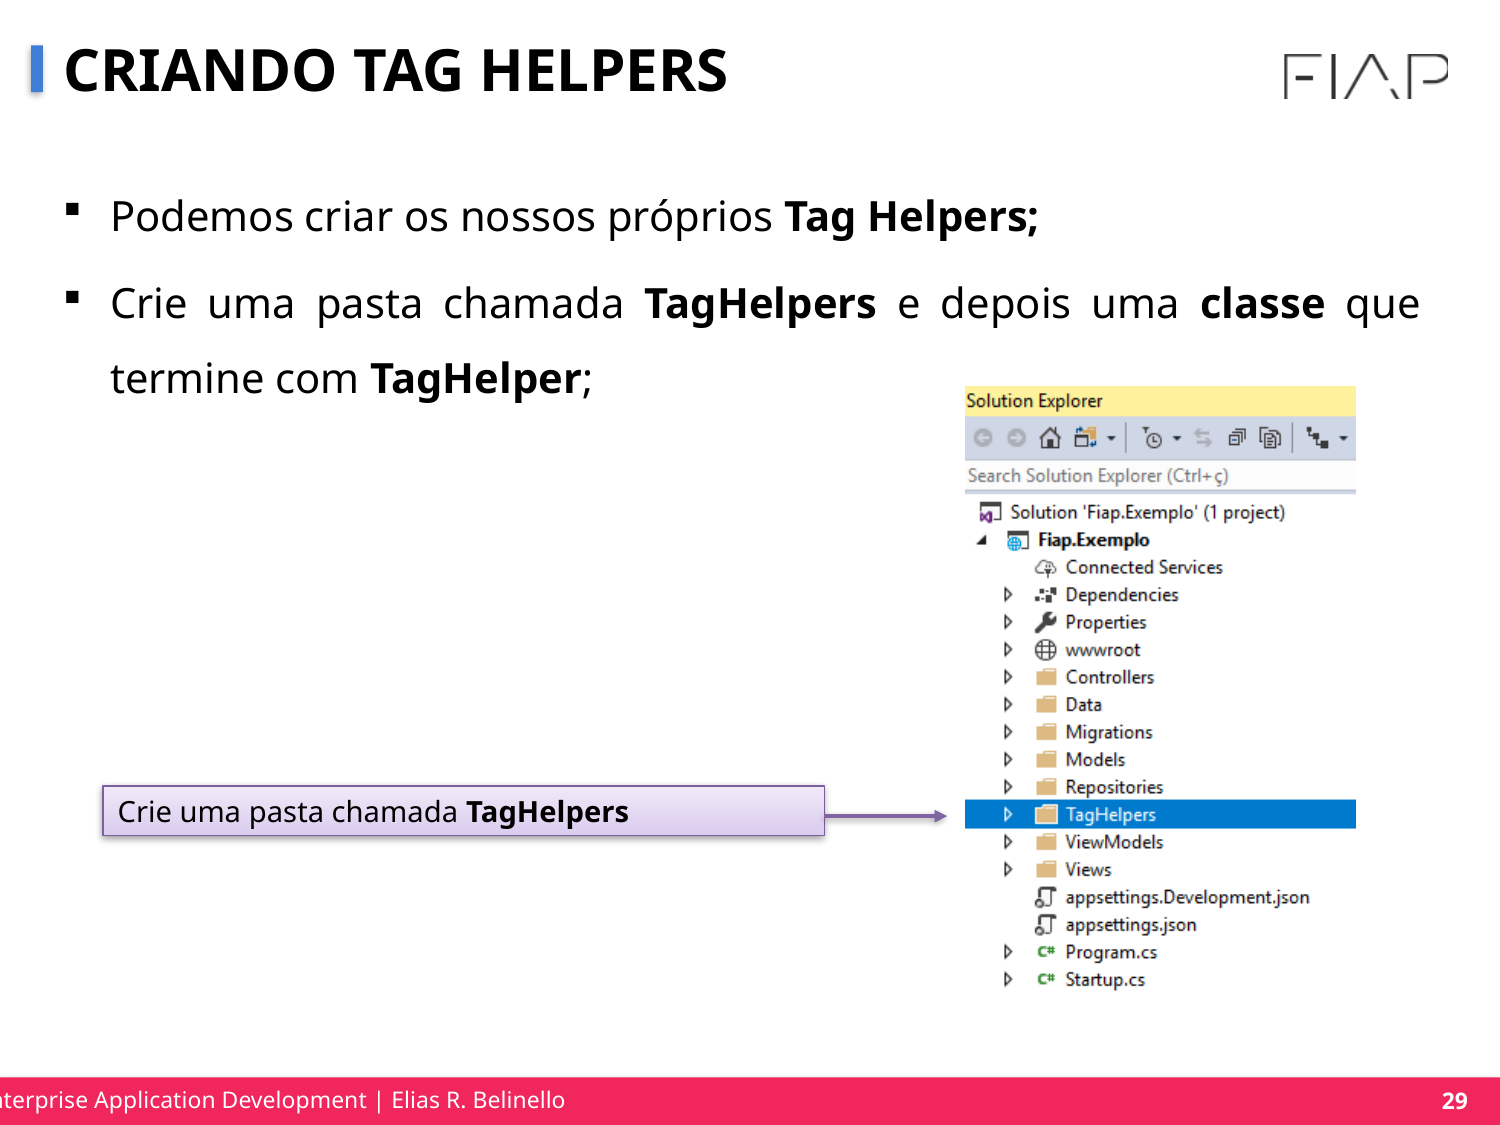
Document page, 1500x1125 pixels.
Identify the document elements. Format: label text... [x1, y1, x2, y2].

text_box Crie uma pasta chamada TagHelpers [102, 785, 825, 836]
text_box Podemos criar os nossos próprios Tag Helpers; Crie uma pasta chamada TagHelpers e depois uma classe que termine com TagHelper; [48, 157, 1436, 429]
title CRIANDO TAG HELPERS [48, 35, 1249, 101]
picture [964, 386, 1356, 1006]
